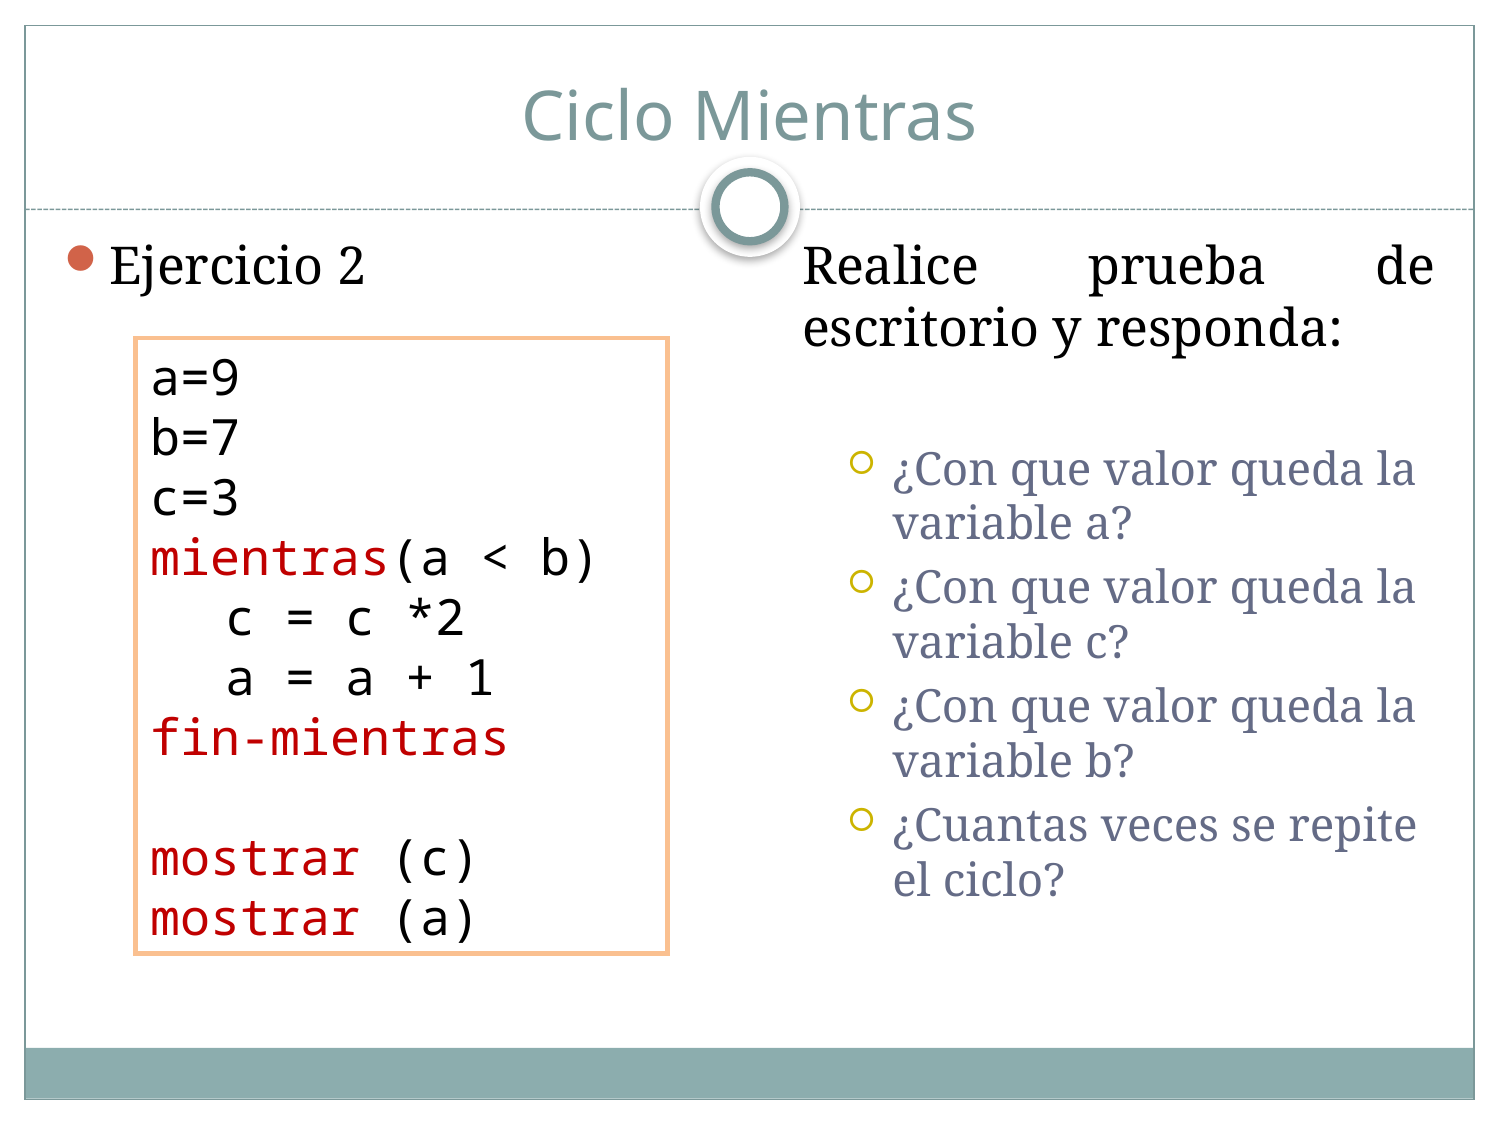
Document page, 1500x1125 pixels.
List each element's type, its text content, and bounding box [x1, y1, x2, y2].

title Ciclo Mientras [49, 37, 1450, 162]
list Ejercicio 2 [49, 224, 712, 339]
list Realice prueba de escritorio y responda: ¿Con que valor queda la variable a? ¿Con que valor queda la variable c? ¿Con que valor queda la variable b? ¿Cuantas veces se repite el ciclo? [787, 224, 1450, 993]
text_box a=9 b=7 c=3 mientras(a < b) c = c *2 a = a + 1 fin-mientras mostrar (c) mostrar (a) [135, 338, 668, 954]
